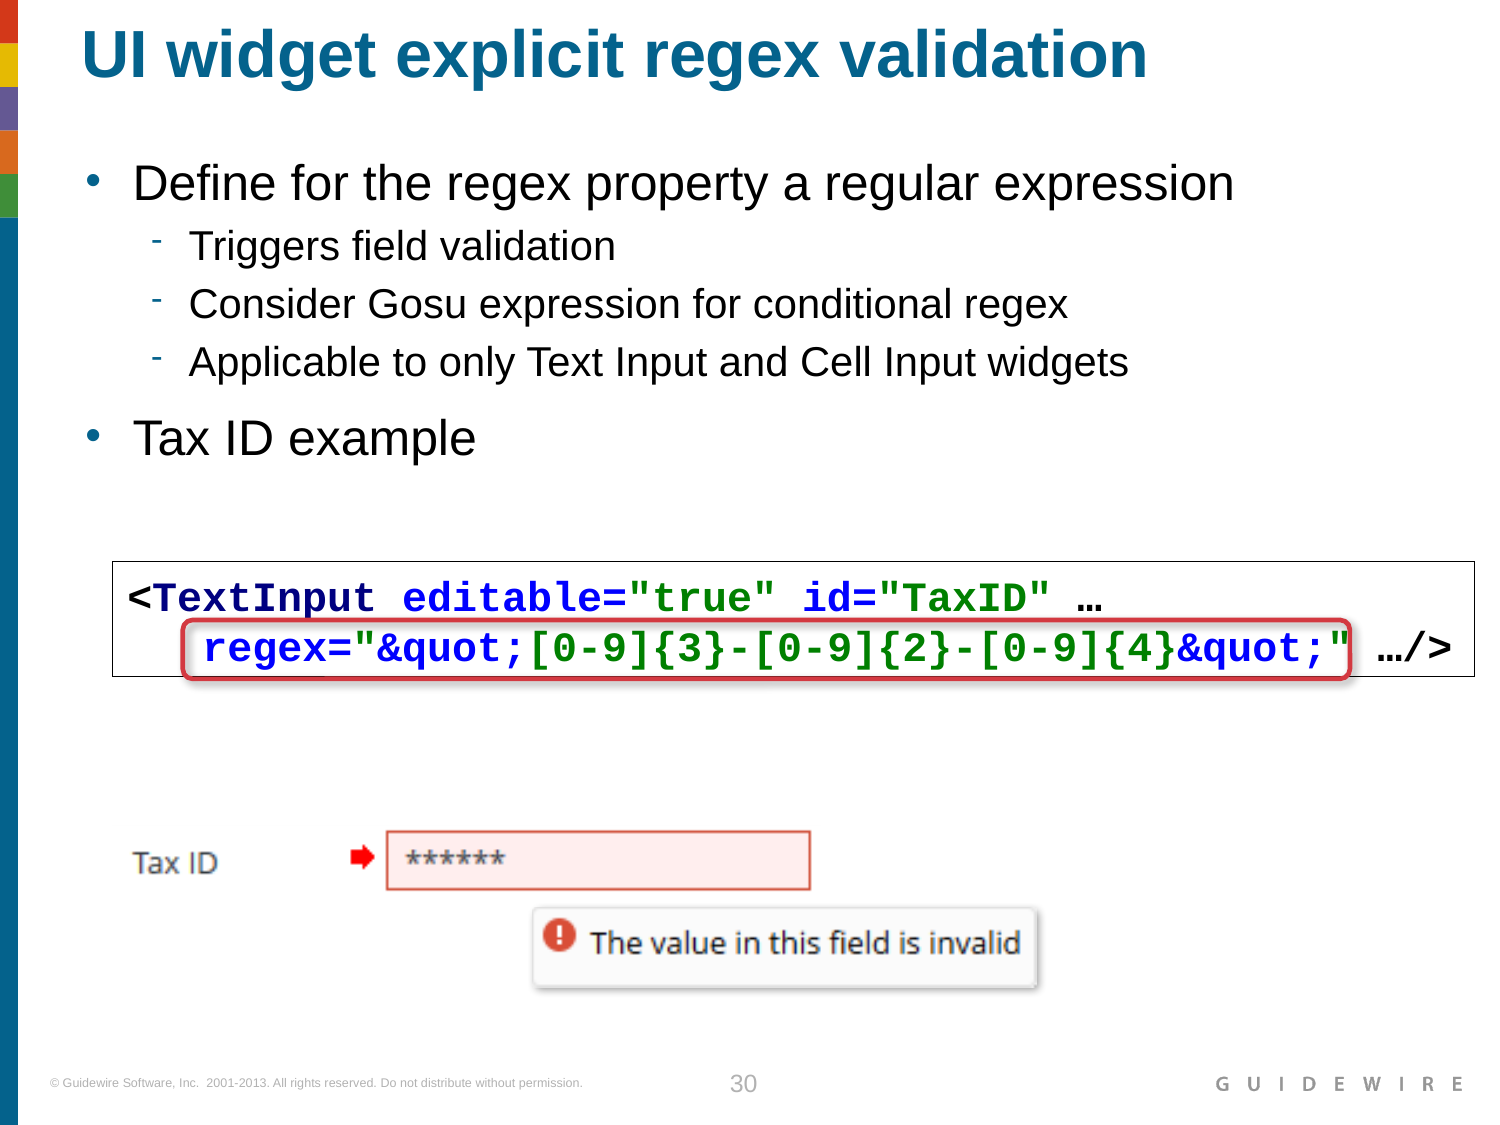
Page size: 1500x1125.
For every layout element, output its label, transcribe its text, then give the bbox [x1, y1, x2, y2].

text_box [182, 619, 1350, 679]
text_box <TextInput editable="true" id="TaxID" … regex="&quot;[0-9]{3}-[0-9]{2}-[0-9]{4}&quot;" …/> [112, 561, 1475, 677]
picture [532, 907, 1037, 988]
list Define for the regex property a regular expression Triggers field validation Consider Gosu expression for conditional regex Applicable to only Text Input and Cell Input widgets Tax ID example [85, 149, 1451, 1050]
title UI widget explicit regex validation [81, 19, 1446, 142]
picture [111, 824, 821, 896]
picture [1215, 1073, 1480, 1096]
